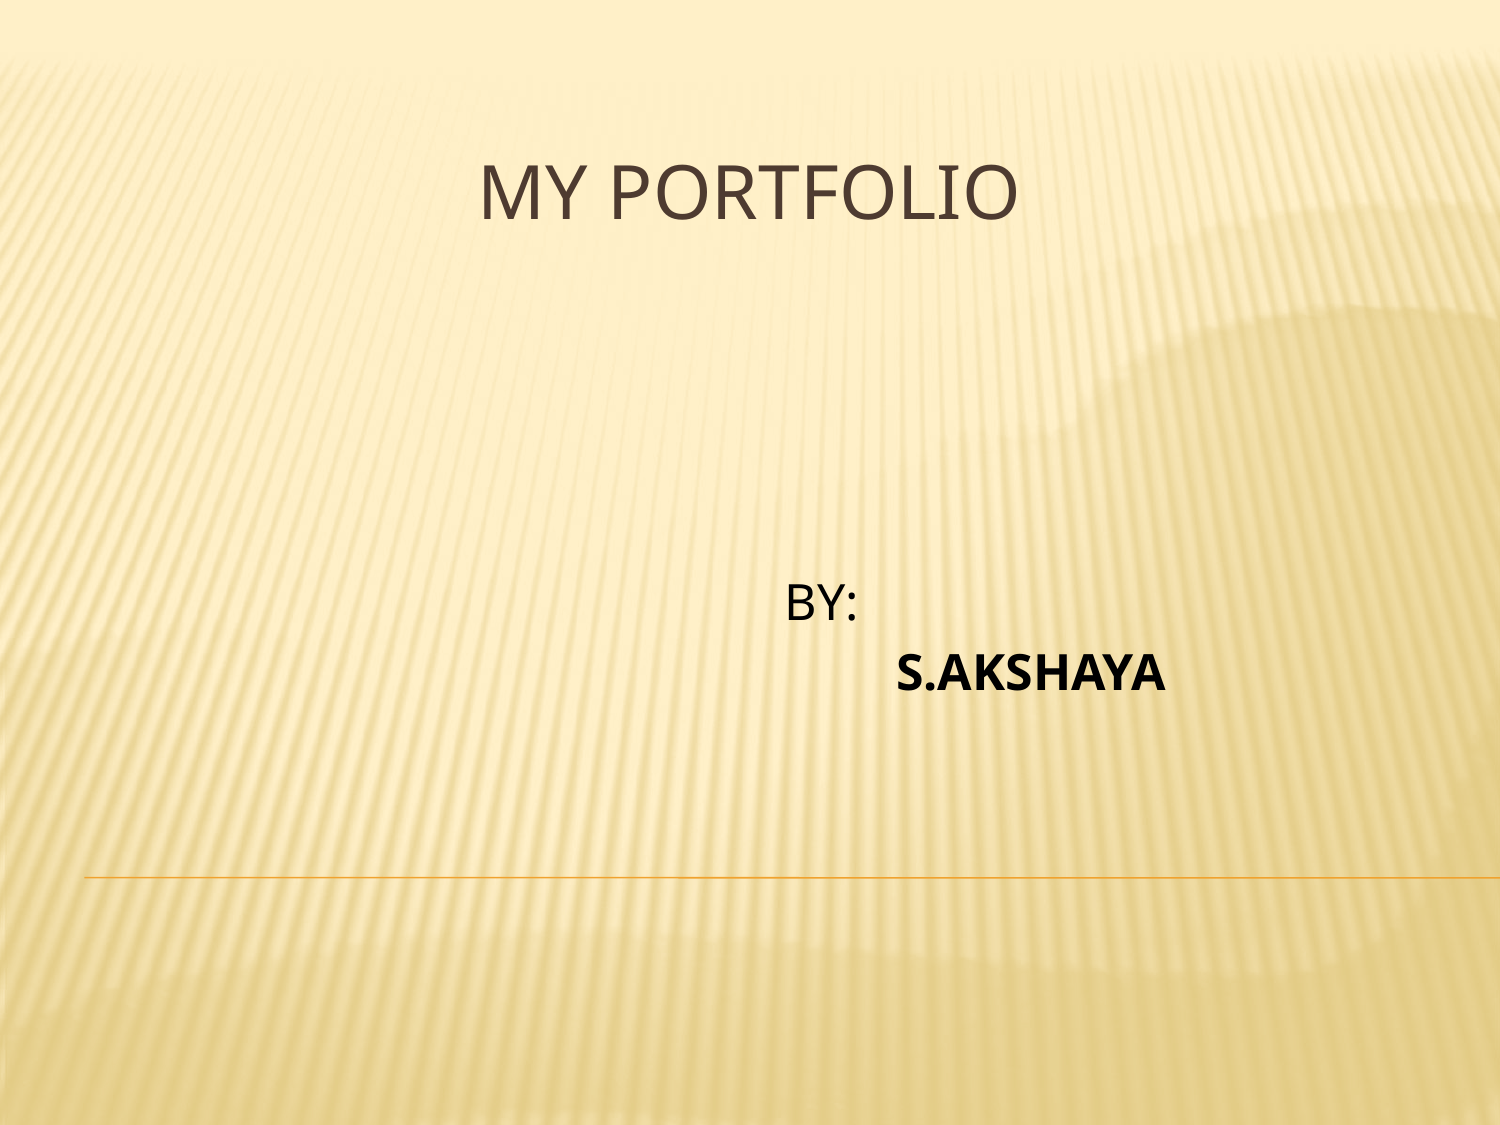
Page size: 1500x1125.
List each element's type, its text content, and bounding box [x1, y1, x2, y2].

title MY PORTFOLIO [112, 137, 1388, 379]
subtitle BY: S.AKSHAYA [171, 420, 1281, 709]
